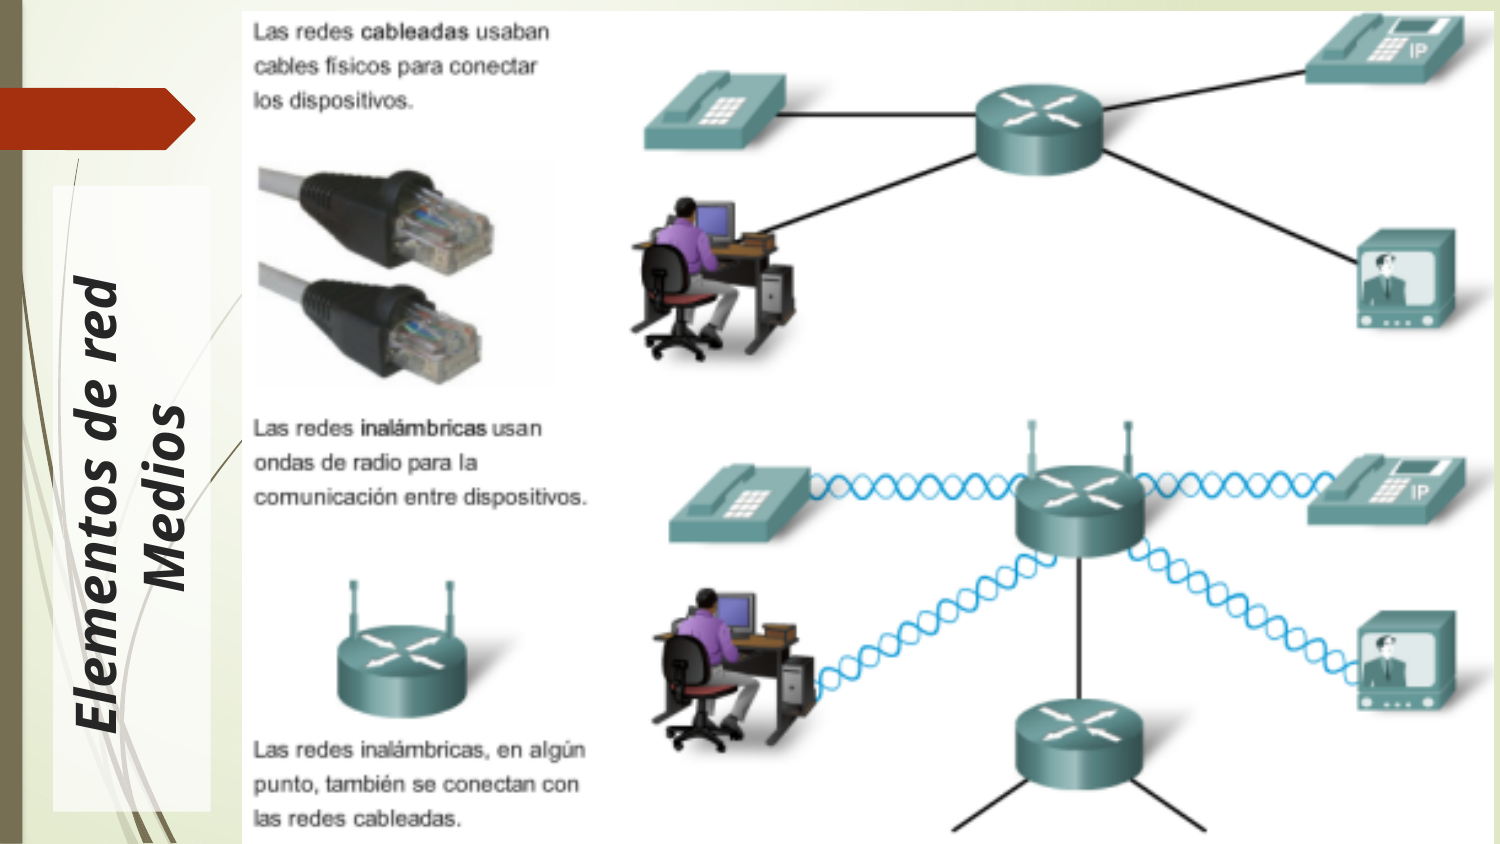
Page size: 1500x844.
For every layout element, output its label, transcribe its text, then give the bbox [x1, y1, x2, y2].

picture [241, 11, 1495, 844]
title Elementos de red Medios [53, 185, 211, 812]
